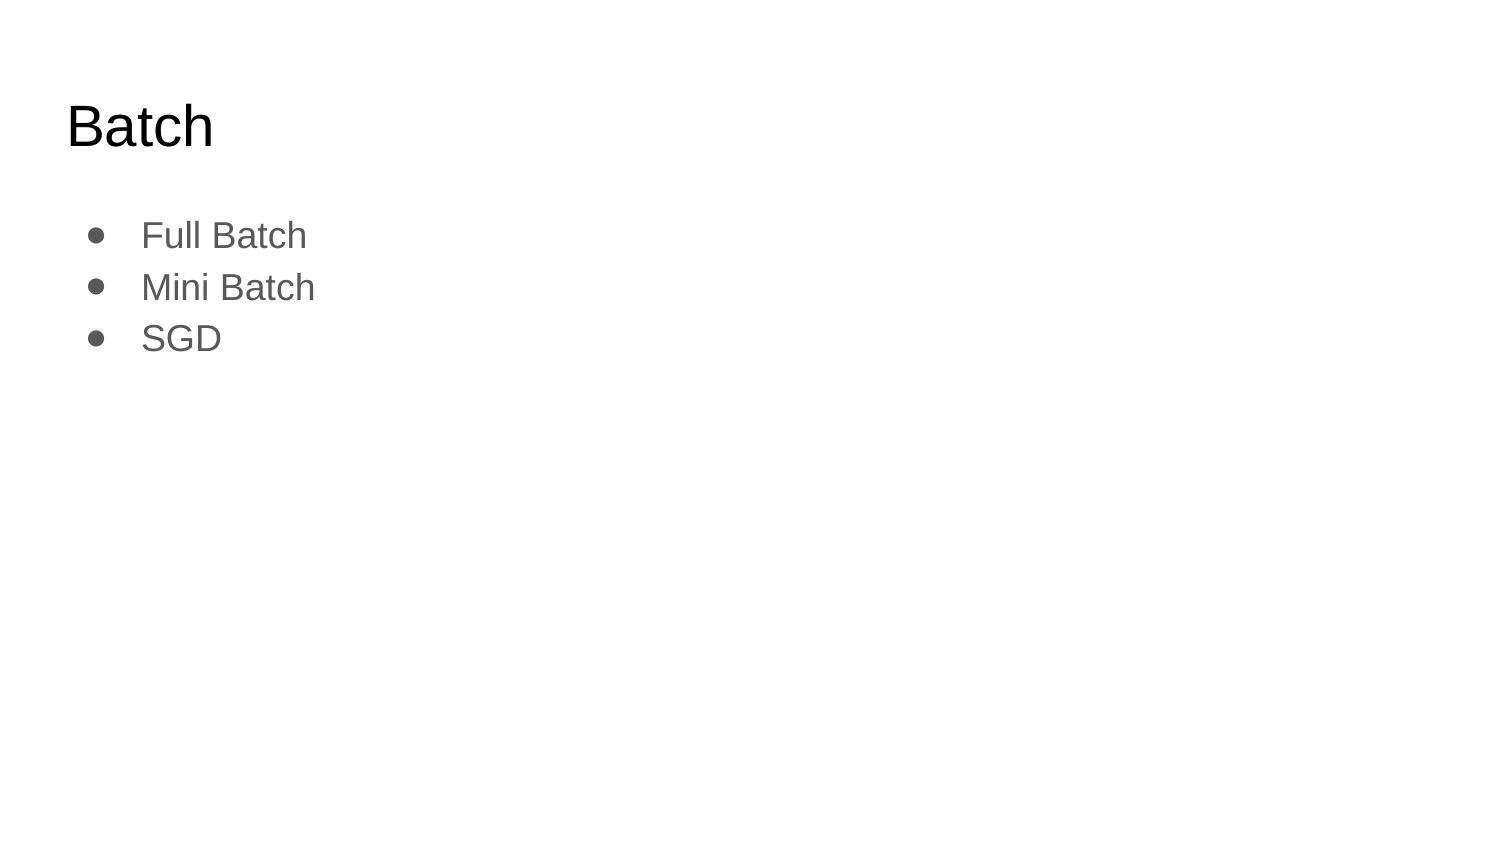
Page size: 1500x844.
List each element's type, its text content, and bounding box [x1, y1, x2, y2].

list Full Batch Mini Batch SGD [51, 189, 1449, 750]
title Batch [51, 72, 1449, 167]
